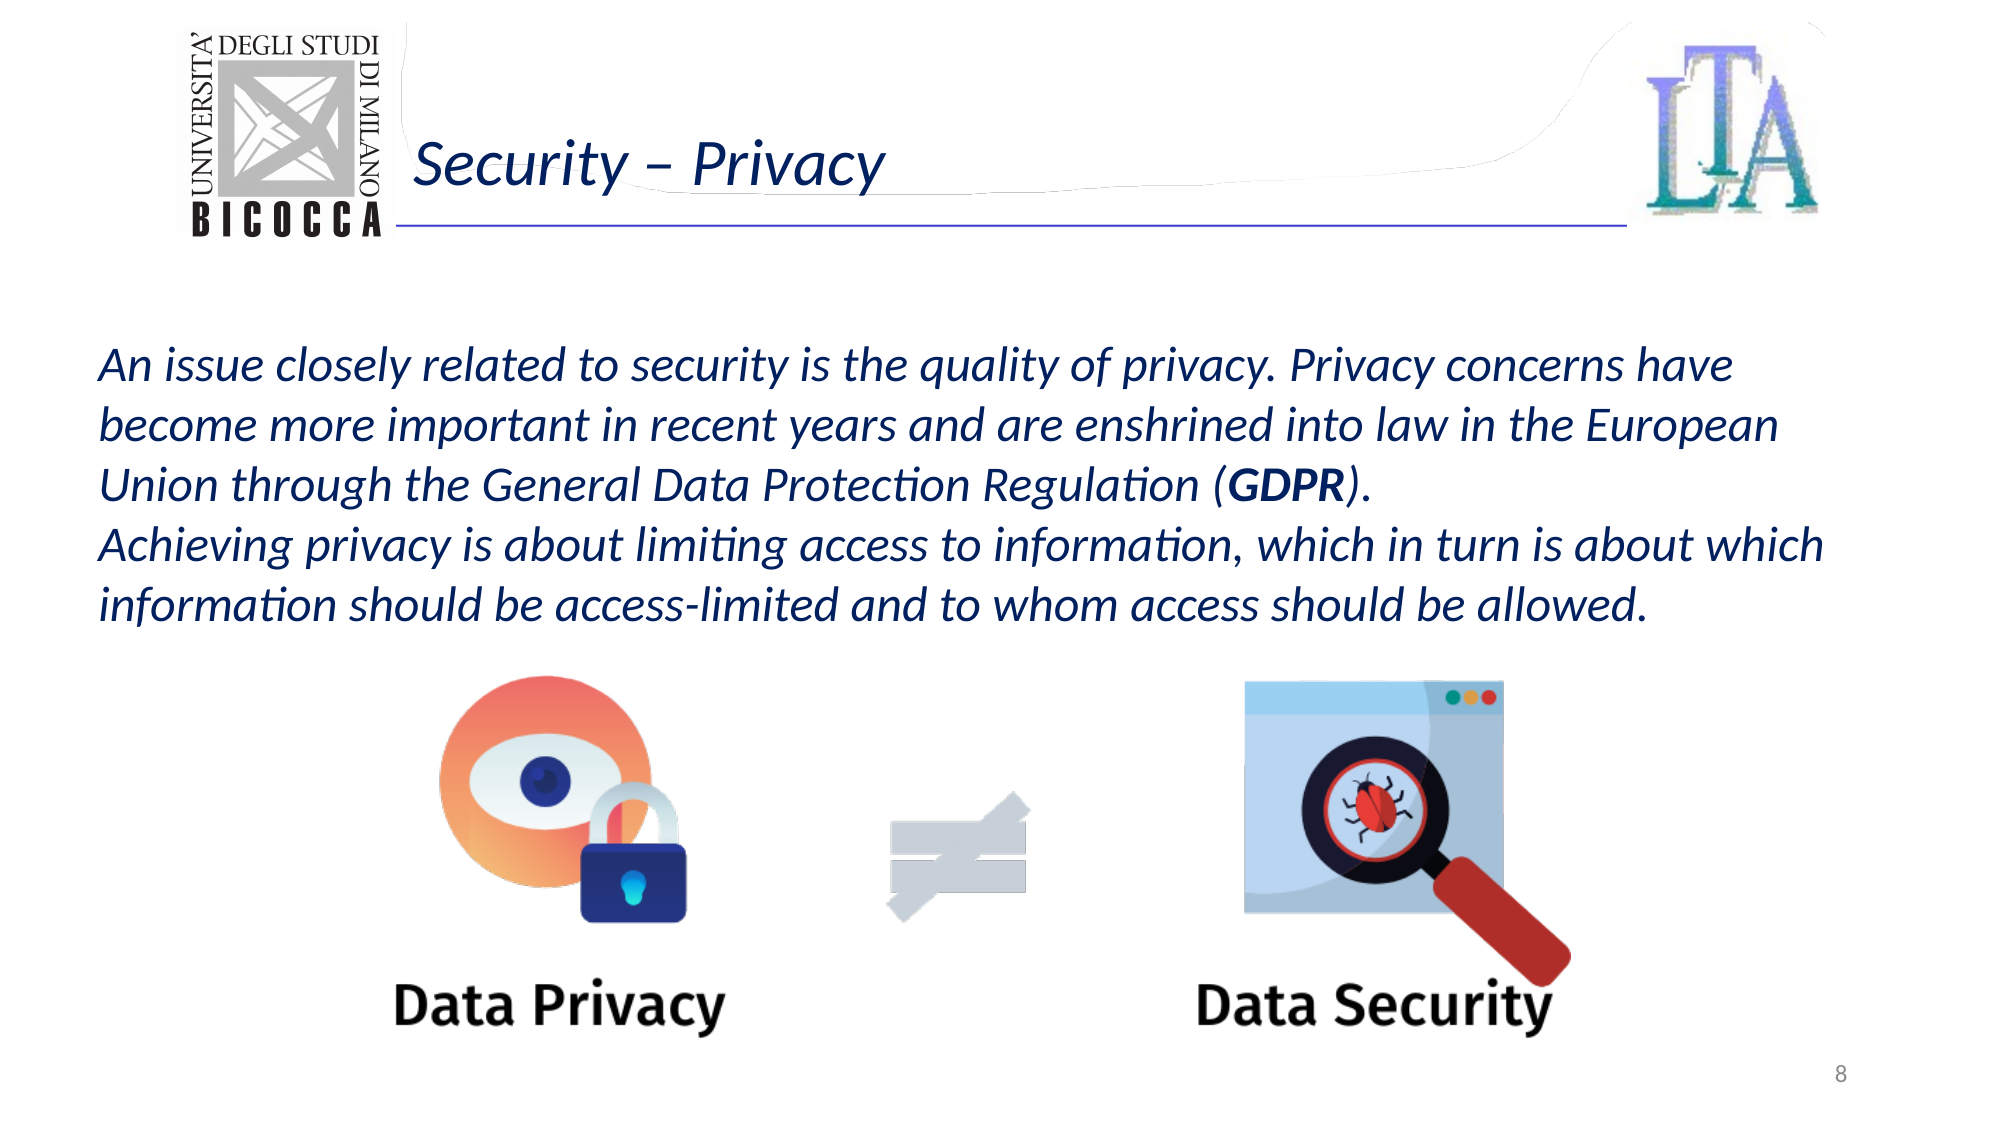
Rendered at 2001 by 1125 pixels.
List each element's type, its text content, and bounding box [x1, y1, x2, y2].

slide_number 8 [1412, 1042, 1863, 1103]
text_box An issue closely related to security is the quality of privacy. Privacy concerns have become more important in recent years and are enshrined into law in the European Union through the General Data Protection Regulation (GDPR). Achieving privacy is about limiting access to information, which in turn is about which information should be access-limited and to whom access should be allowed. [83, 323, 1917, 639]
picture [395, 675, 1571, 1073]
picture [174, 22, 1825, 245]
